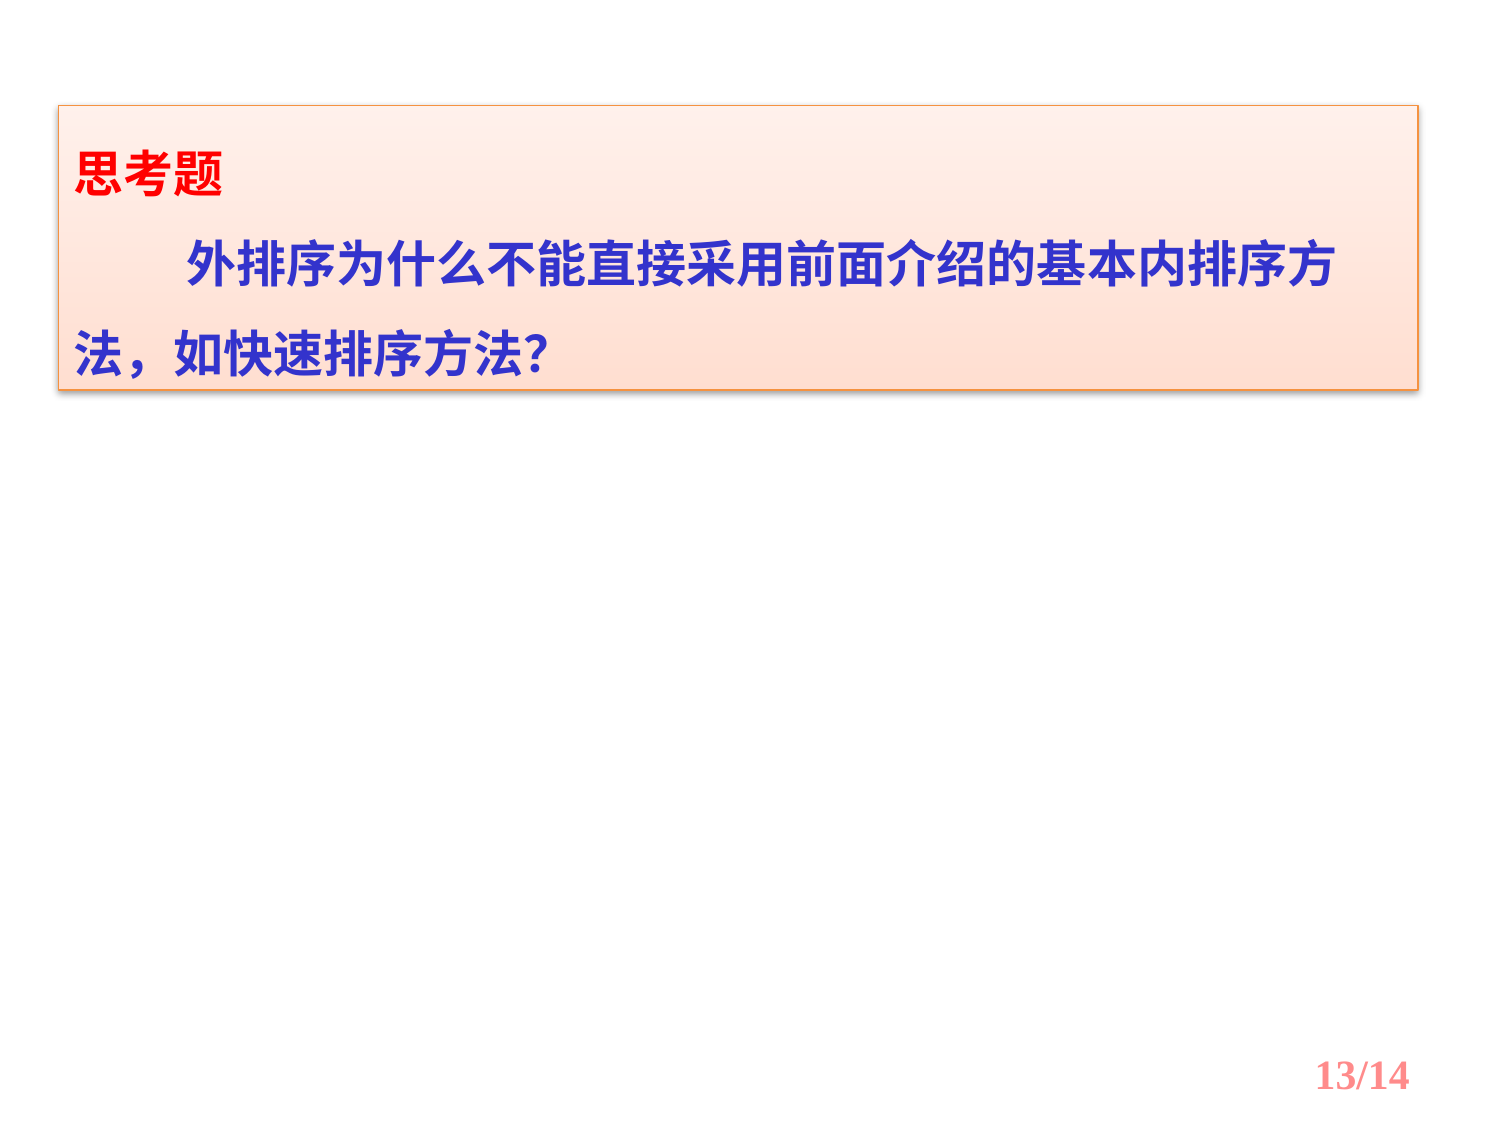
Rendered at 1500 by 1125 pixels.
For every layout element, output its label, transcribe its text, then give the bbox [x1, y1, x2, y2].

text_box 思考题 外排序为什么不能直接采用前面介绍的基本内排序方法，如快速排序方法？ [58, 105, 1419, 391]
slide_number 13/14 [1074, 1042, 1425, 1103]
